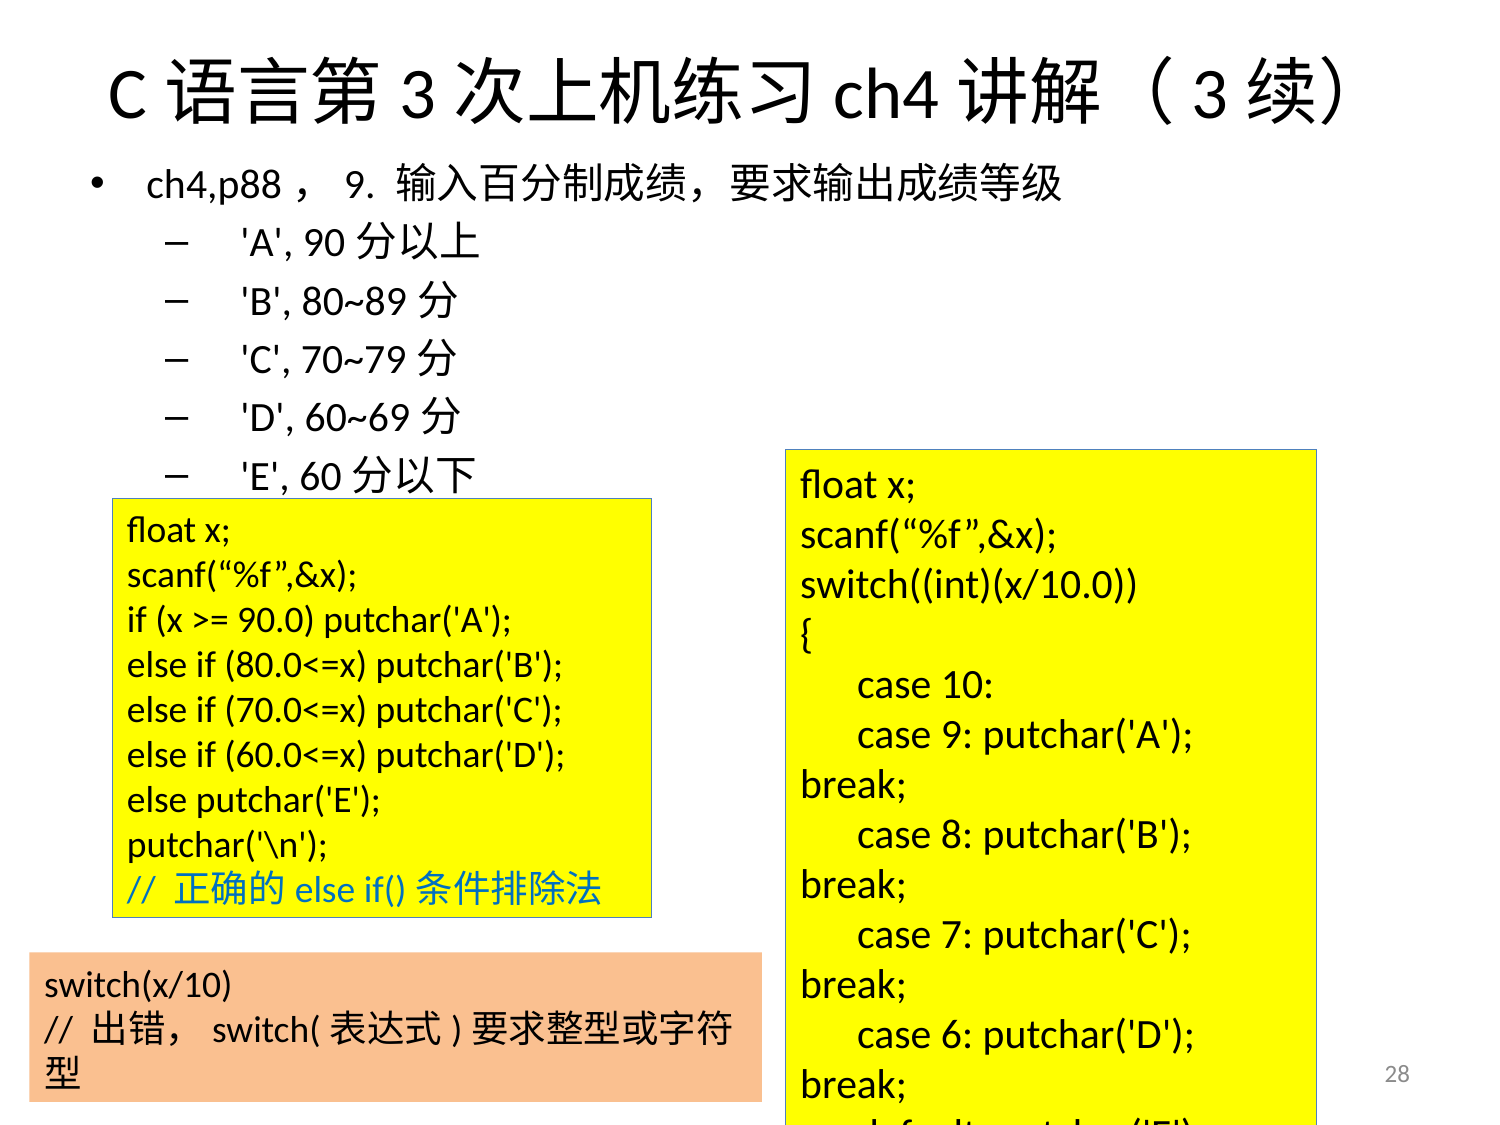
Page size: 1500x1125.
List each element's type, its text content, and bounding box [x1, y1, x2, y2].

text_box float x; scanf(“%f”,&x); if (x >= 90.0) putchar('A'); else if (80.0<=x) putchar('B'); else if (70.0<=x) putchar('C'); else if (60.0<=x) putchar('D'); else putchar('E'); putchar('\n'); // 正确的else if()条件排除法 [112, 498, 652, 918]
slide_number 28 [1074, 1042, 1425, 1103]
text_box float x; scanf(“%f”,&x); switch((int)(x/10.0)) { case 10: case 9: putchar('A'); break; case 8: putchar('B'); break; case 7: putchar('C'); break; case 6: putchar('D'); break; default: putchar('E'); } putchar('\n'); [785, 449, 1317, 1125]
text_box switch(x/10) // 出错，switch(表达式)要求整型或字符型 [29, 952, 762, 1102]
list ch4,p88，9. 输入百分制成绩，要求输出成绩等级 'A', 90分以上 'B', 80~89分 'C', 70~79分 'D', 60~69分 'E', 60分以下 [75, 149, 1425, 509]
title C语言第3次上机练习ch4讲解（3续） [75, 0, 1425, 149]
